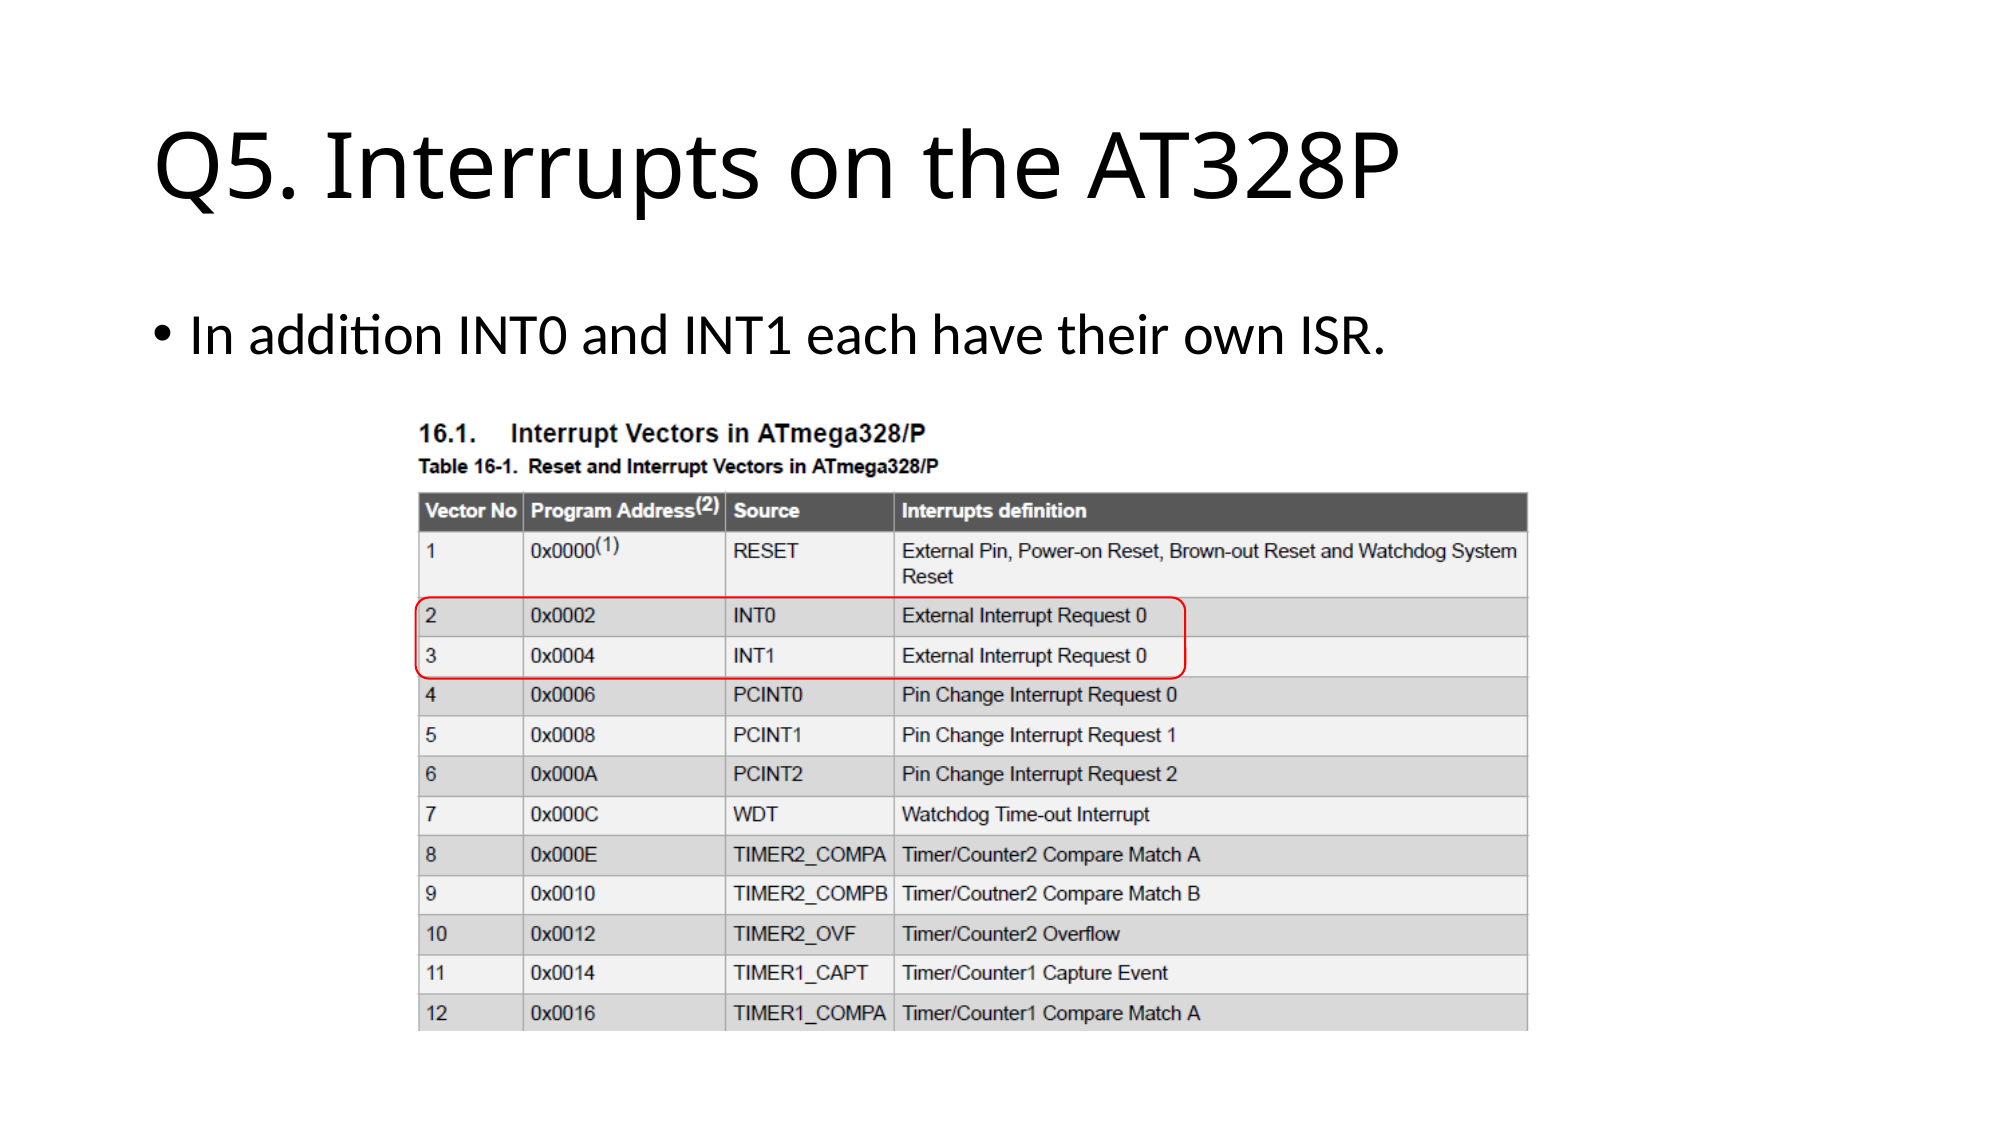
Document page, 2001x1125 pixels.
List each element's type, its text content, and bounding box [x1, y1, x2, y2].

list In addition INT0 and INT1 each have their own ISR. [137, 297, 1863, 418]
picture [397, 418, 1534, 1031]
title Q5. Interrupts on the AT328P [137, 59, 1863, 278]
